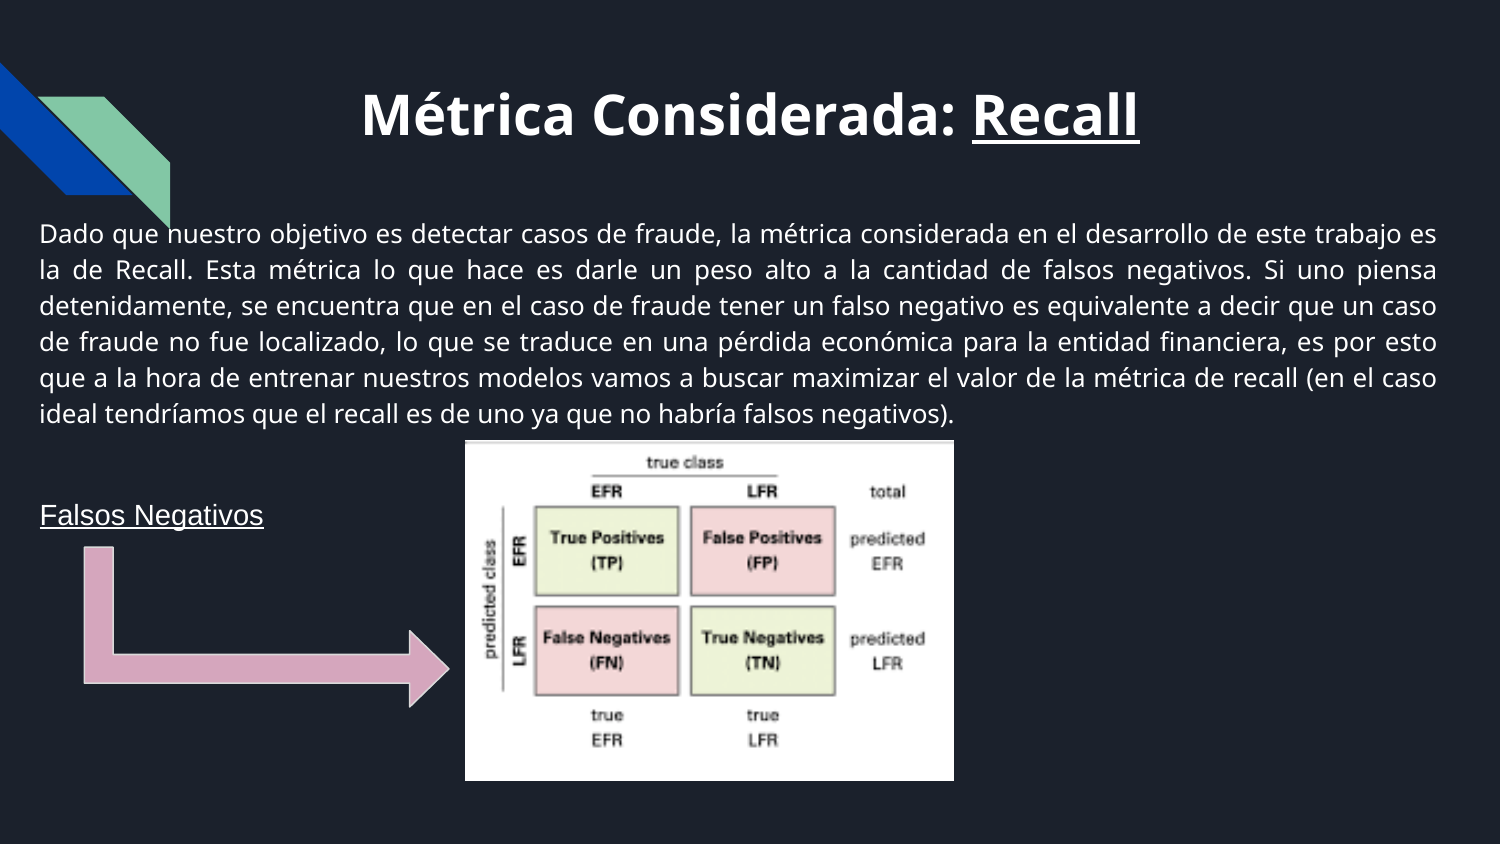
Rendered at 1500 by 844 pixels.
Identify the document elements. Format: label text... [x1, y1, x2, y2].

picture [465, 440, 954, 781]
list Dado que nuestro objetivo es detectar casos de fraude, la métrica considerada en el desarrollo de este trabajo es la de Recall. Esta métrica lo que hace es darle un peso alto a la cantidad de falsos negativos. Si uno piensa detenidamente, se encuentra que en el caso de fraude tener un falso negativo es equivalente a decir que un caso de fraude no fue localizado, lo que se traduce en una pérdida económica para la entidad financiera, es por esto que a la hora de entrenar nuestros modelos vamos a buscar maximizar el valor de la métrica de recall (en el caso ideal tendríamos que el recall es de uno ya que no habría falsos negativos). [24, 197, 1454, 459]
title Métrica Considerada: Recall [299, 64, 1201, 175]
text_box [84, 547, 449, 707]
text_box Falsos Negativos [24, 481, 449, 547]
